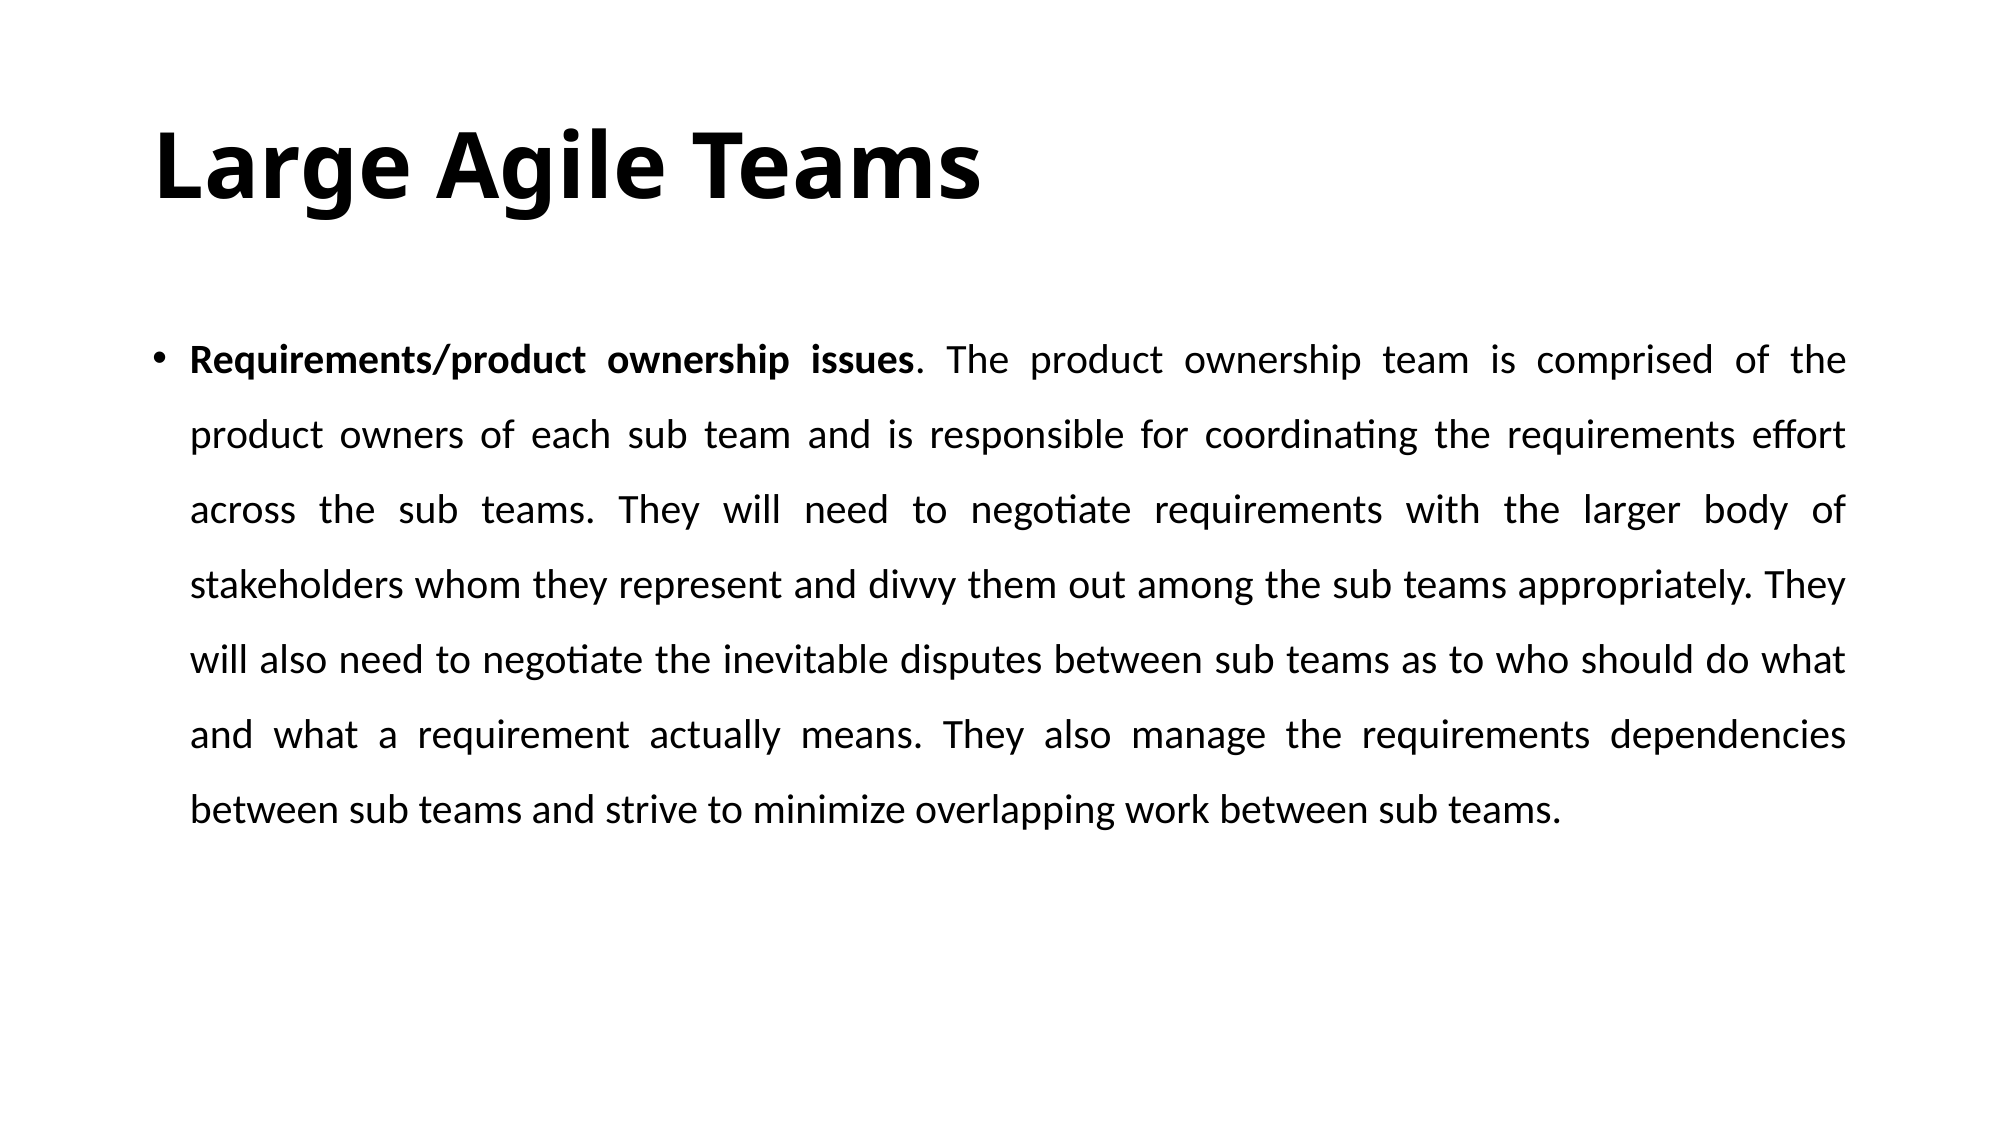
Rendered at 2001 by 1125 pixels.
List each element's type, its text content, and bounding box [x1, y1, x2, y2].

list Requirements/product ownership issues. The product ownership team is comprised of the product owners of each sub team and is responsible for coordinating the requirements effort across the sub teams. They will need to negotiate requirements with the larger body of stakeholders whom they represent and divvy them out among the sub teams appropriately. They will also need to negotiate the inevitable disputes between sub teams as to who should do what and what a requirement actually means. They also manage the requirements dependencies between sub teams and strive to minimize overlapping work between sub teams. [137, 299, 1863, 1052]
title Large Agile Teams [137, 59, 1863, 278]
